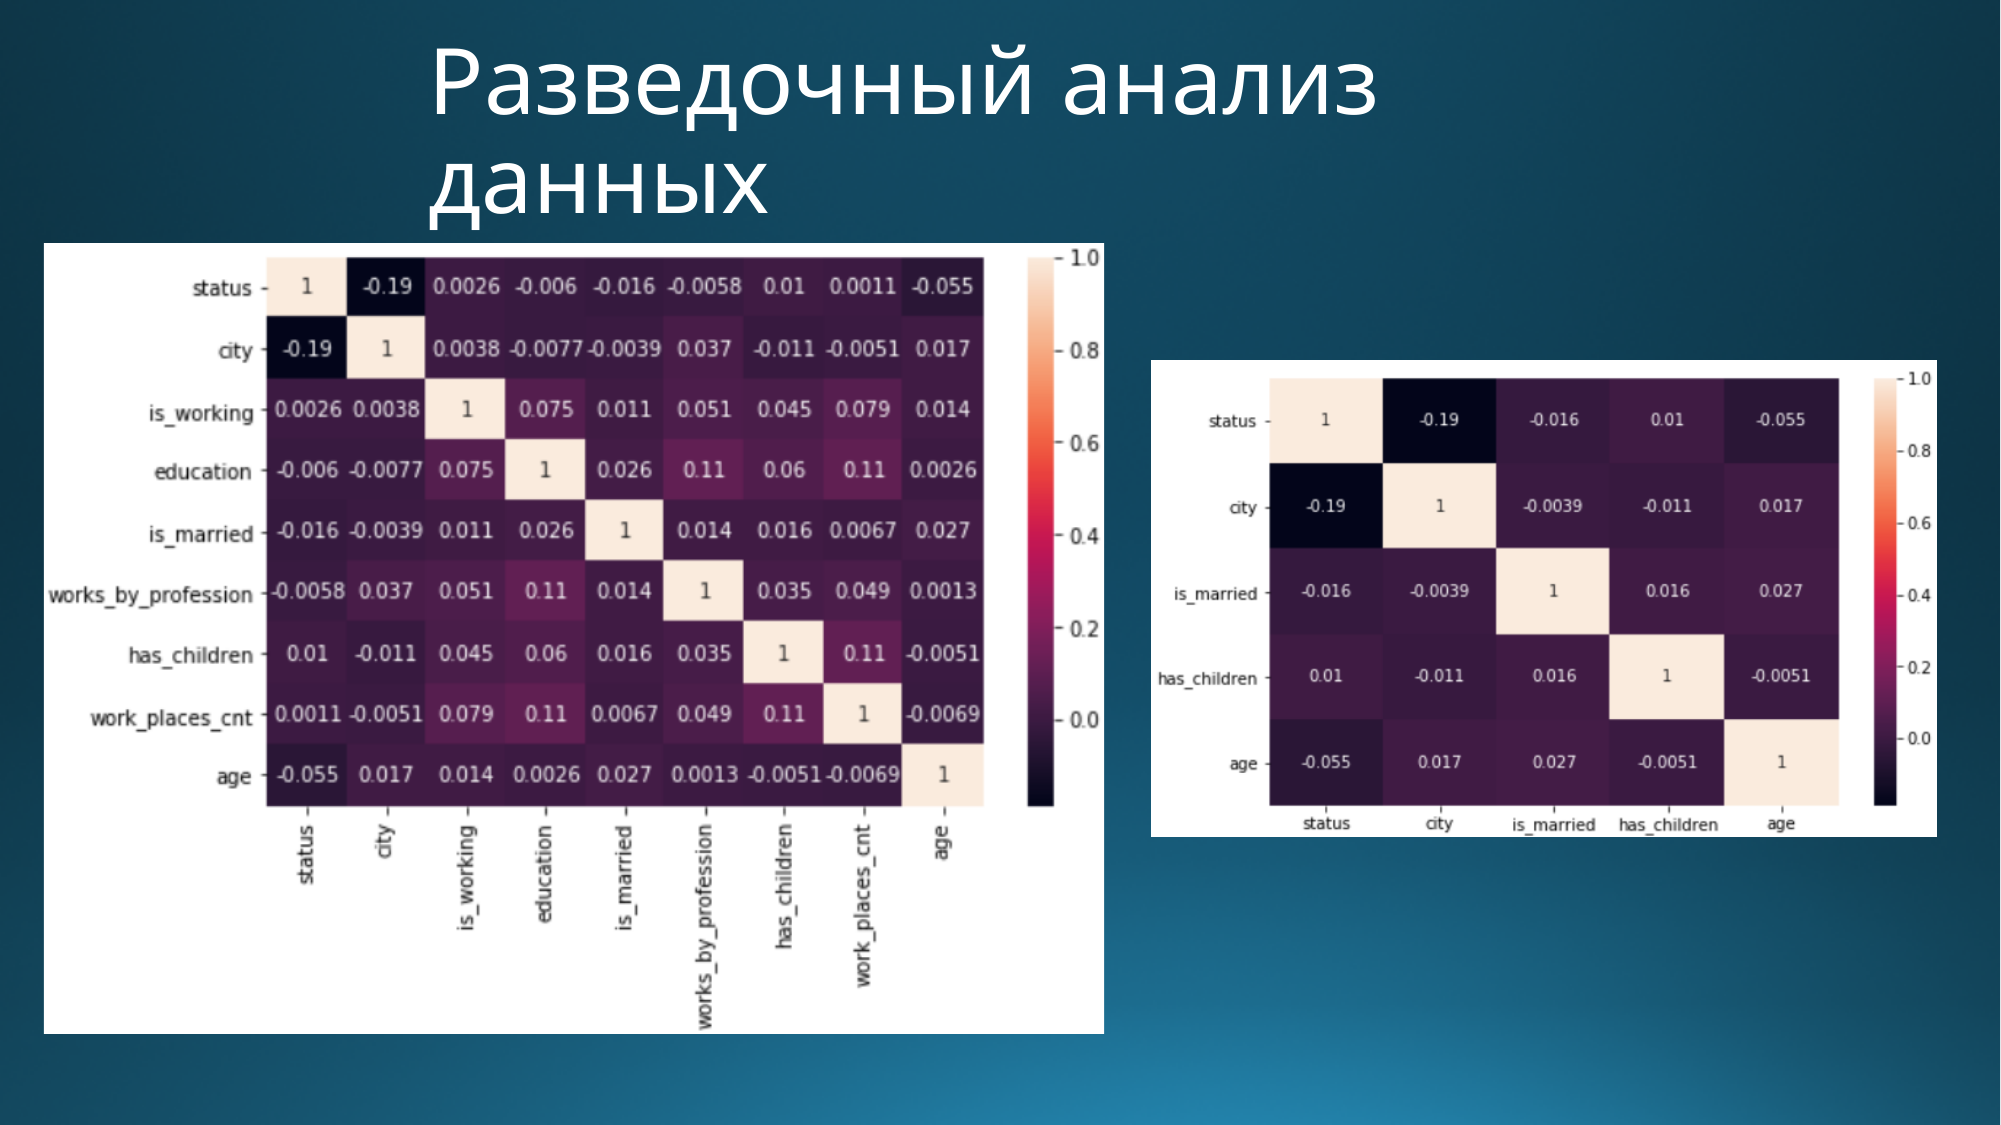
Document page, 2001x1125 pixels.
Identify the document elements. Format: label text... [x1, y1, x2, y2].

title Разведочный анализ данных [413, 25, 1587, 244]
picture [0, 0, 2001, 1125]
